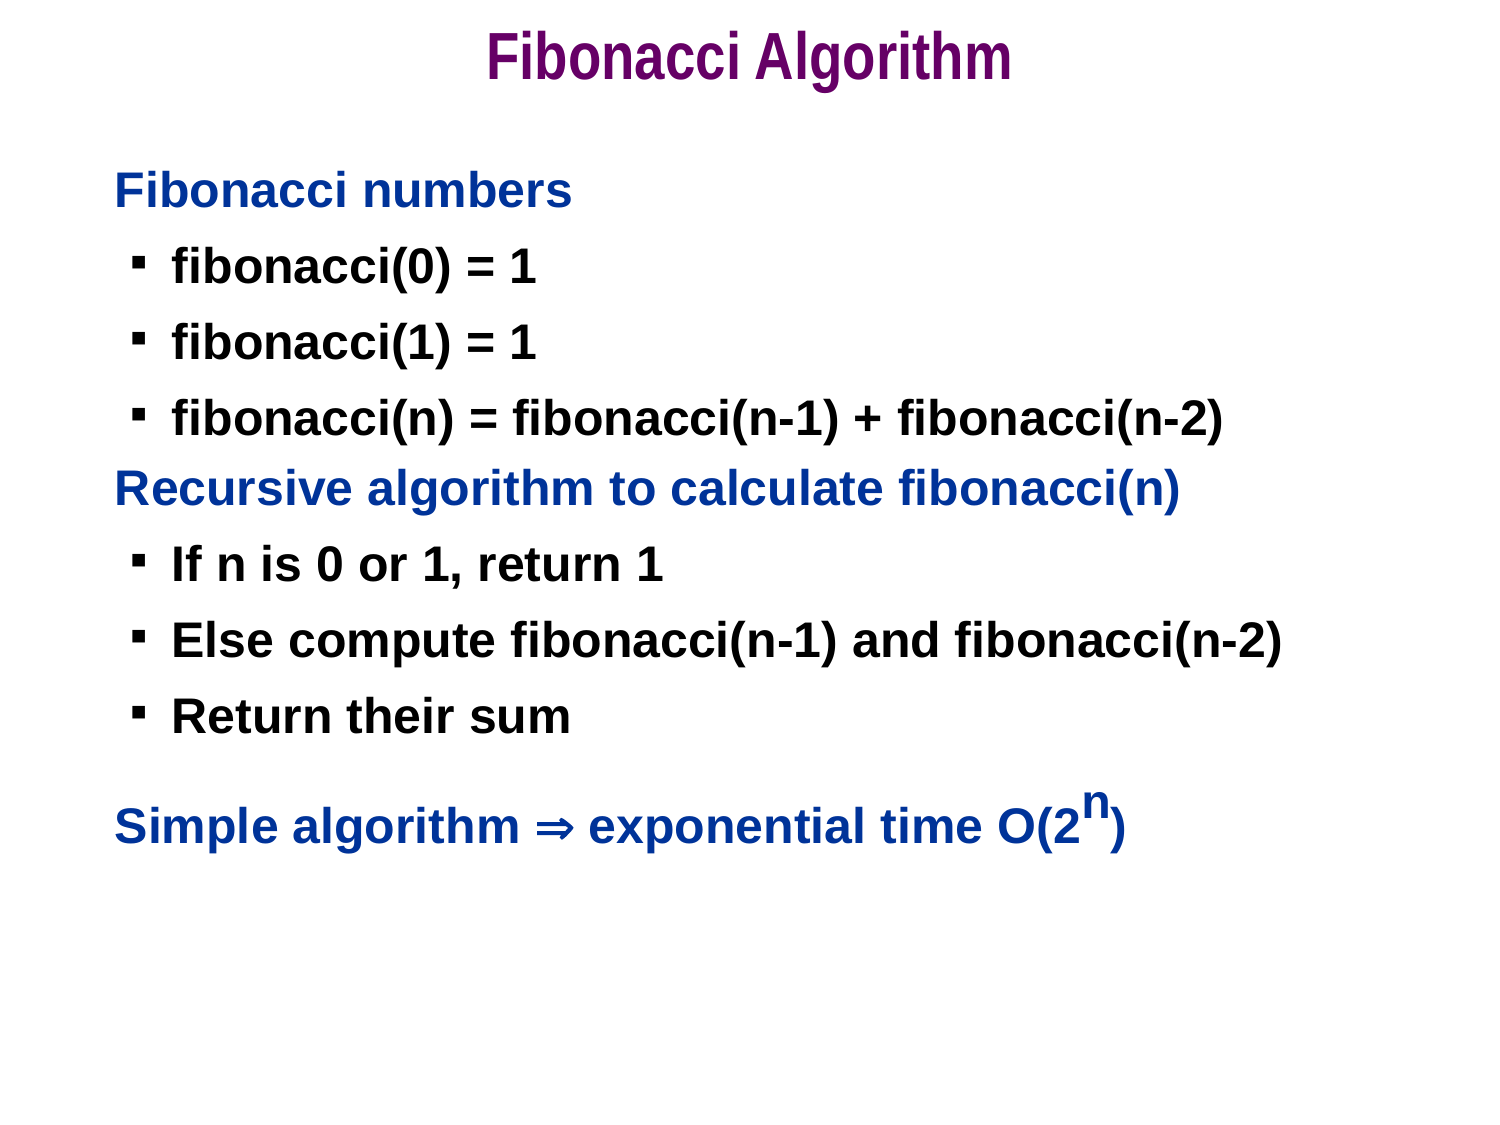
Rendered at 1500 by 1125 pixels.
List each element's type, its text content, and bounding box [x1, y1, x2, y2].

list Fibonacci numbers fibonacci(0) = 1 fibonacci(1) = 1 fibonacci(n) = fibonacci(n-1) + fibonacci(n-2) Recursive algorithm to calculate fibonacci(n) If n is 0 or 1, return 1 Else compute fibonacci(n-1) and fibonacci(n-2) Return their sum Simple algorithm  exponential time O(2n) [99, 149, 1388, 1038]
title Fibonacci Algorithm [0, 0, 1500, 126]
